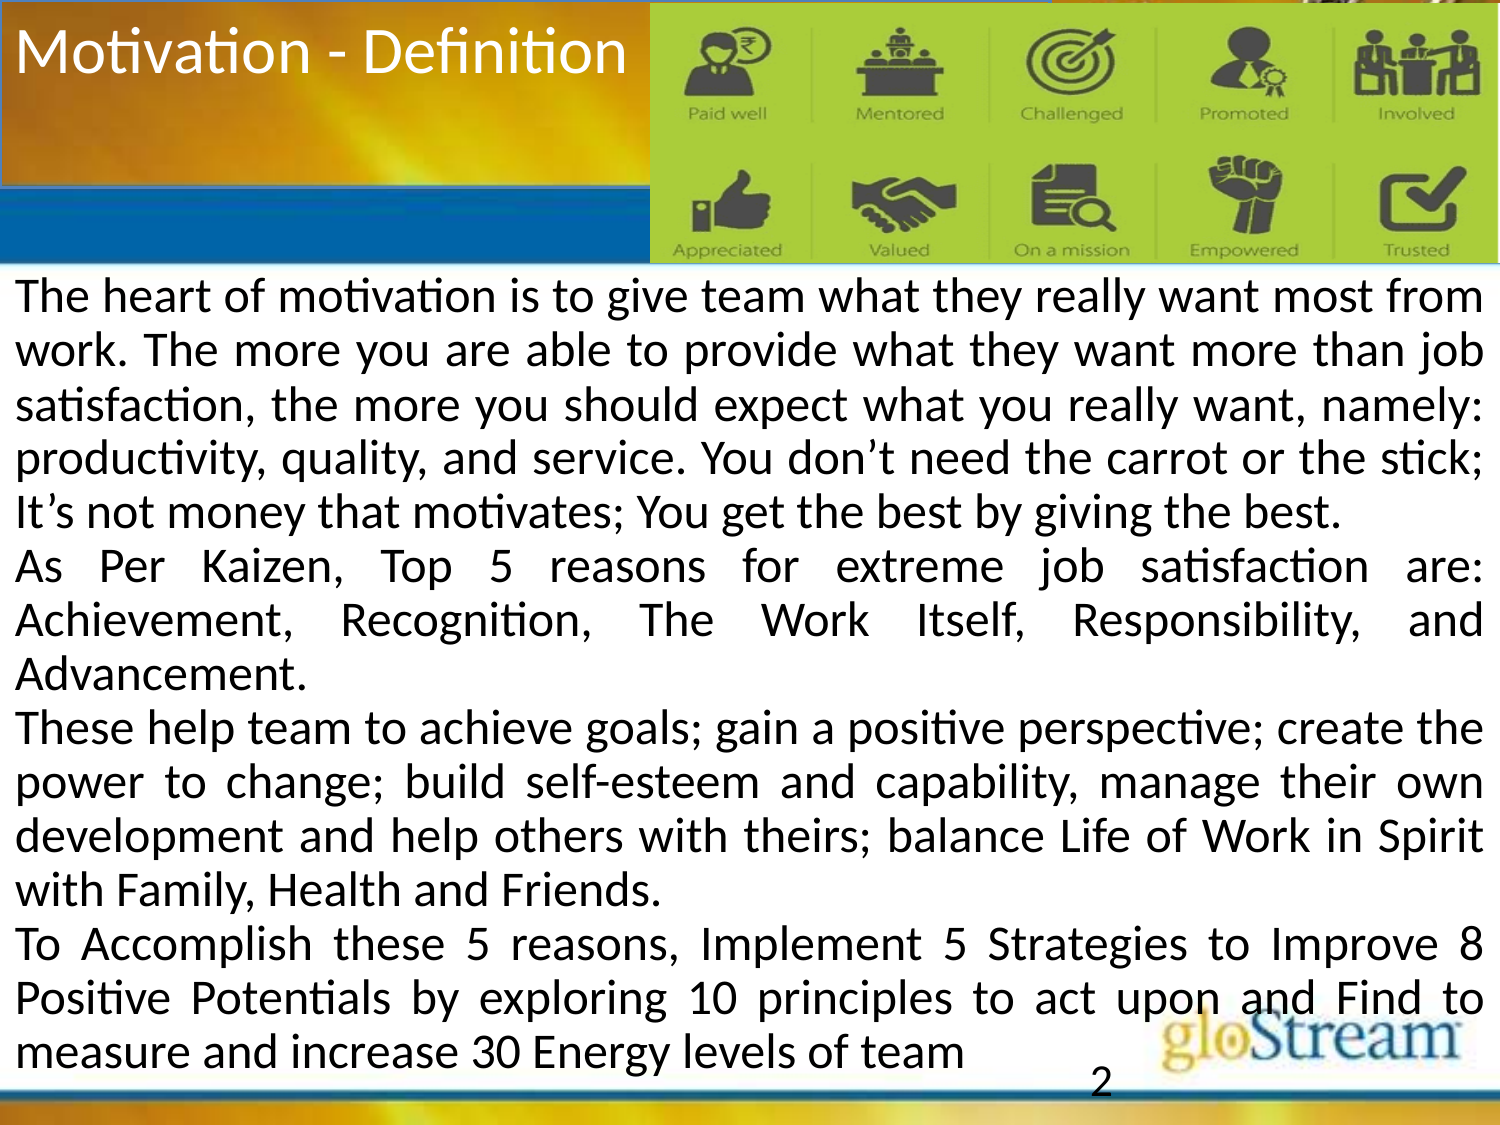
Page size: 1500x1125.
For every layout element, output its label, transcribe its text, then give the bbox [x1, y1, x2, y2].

slide_number 2 [1074, 1087, 1425, 1103]
text_box The heart of motivation is to give team what they really want most from work. The more you are able to provide what they want more than job satisfaction, the more you should expect what you really want, namely: productivity, quality, and service. You don’t need the carrot or the stick; It’s not money that motivates; You get the best by giving the best. As Per Kaizen, Top 5 reasons for extreme job satisfaction are: Achievement, Recognition, The Work Itself, Responsibility, and Advancement. These help team to achieve goals; gain a positive perspective; create the power to change; build self-esteem and capability, manage their own development and help others with theirs; balance Life of Work in Spirit with Family, Health and Friends. To Accomplish these 5 reasons, Implement 5 Strategies to Improve 8 Positive Potentials by exploring 10 principles to act upon and Find to measure and increase 30 Energy levels of team [0, 262, 1500, 1087]
picture [0, 1087, 1500, 1125]
title Motivation - Definition [0, 0, 1050, 188]
picture [0, 0, 1500, 263]
